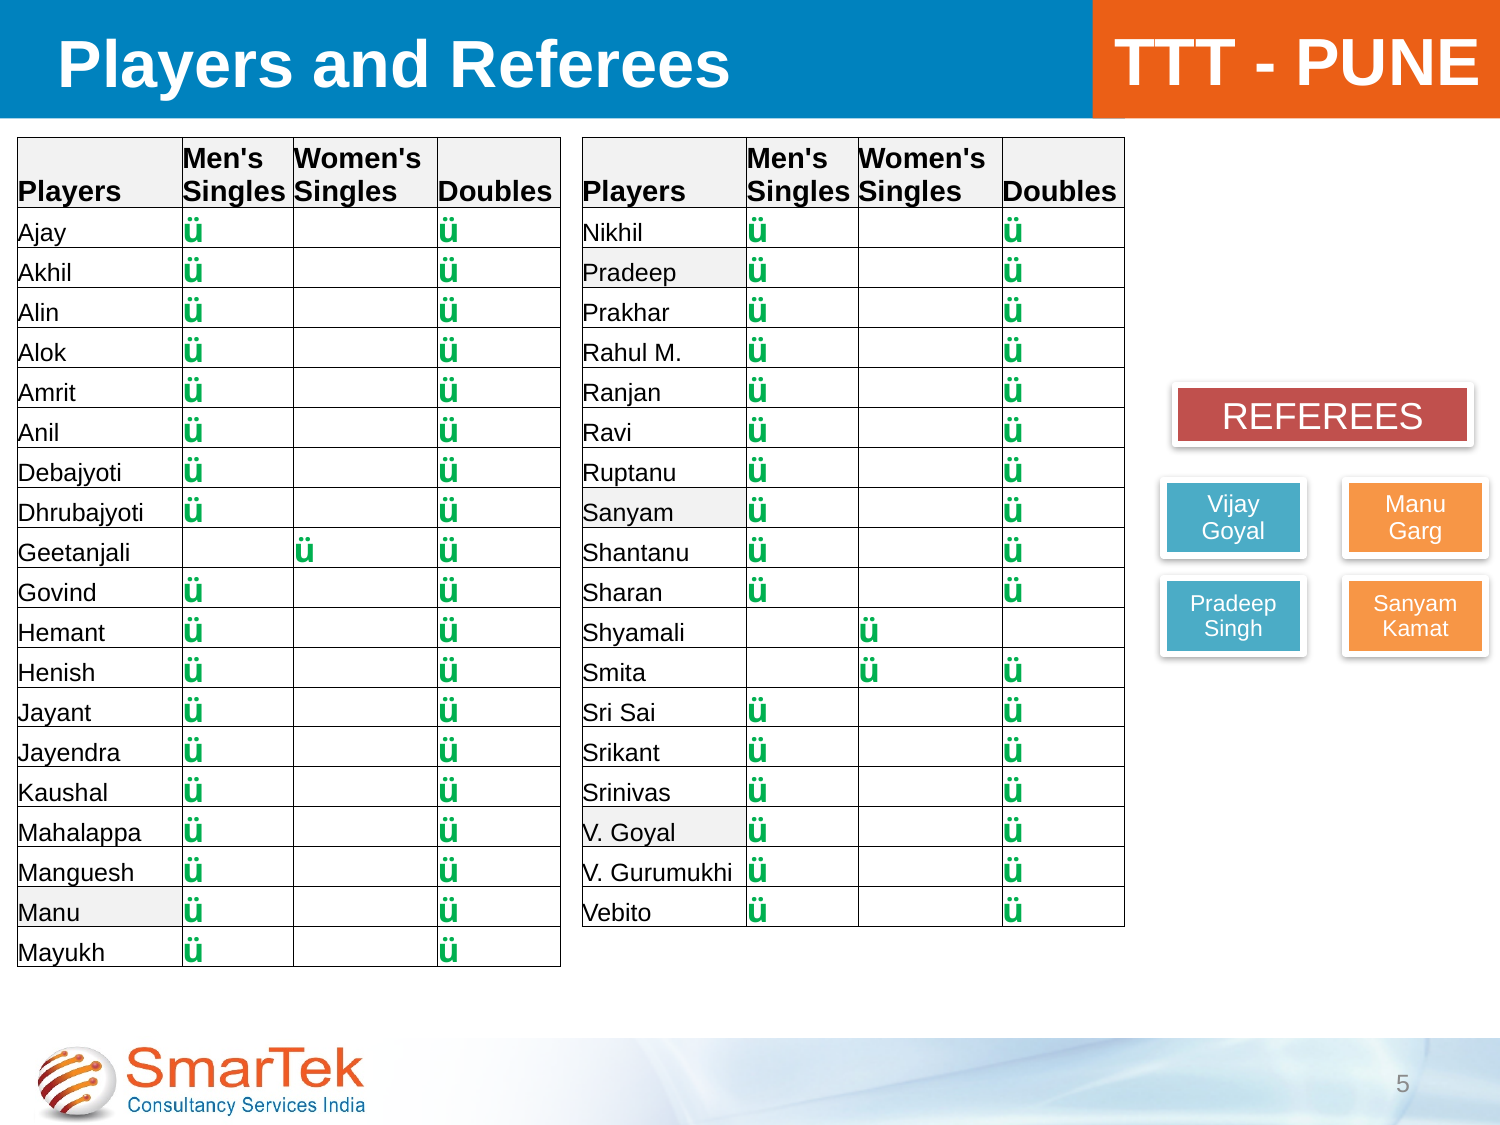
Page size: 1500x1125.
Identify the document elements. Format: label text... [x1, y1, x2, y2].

table_cell [294, 288, 437, 327]
table_cell ü [183, 248, 293, 287]
table_cell Kaushal [18, 767, 182, 806]
table_header Men's Singles [747, 138, 858, 207]
table_cell ü [183, 608, 293, 647]
table_cell ü [747, 208, 858, 247]
table_cell [859, 488, 1002, 527]
table_cell V. Goyal [583, 807, 746, 846]
table_cell ü [747, 887, 858, 926]
table_cell Alin [18, 288, 182, 327]
table_cell [294, 448, 437, 487]
table_cell ü [438, 608, 560, 647]
table_cell ü [438, 927, 560, 966]
table_cell [747, 608, 858, 647]
table_cell ü [183, 568, 293, 607]
table_cell ü [183, 688, 293, 726]
table_cell Vebito [583, 887, 746, 926]
table_header Women's Singles [294, 138, 437, 207]
table_cell ü [747, 528, 858, 567]
table_cell ü [859, 608, 1002, 647]
table_cell [294, 248, 437, 287]
table_cell Mayukh [18, 927, 182, 966]
table_cell [294, 408, 437, 447]
table_cell [859, 288, 1002, 327]
table_cell ü [1003, 727, 1124, 766]
table_cell ü [438, 488, 560, 527]
table_cell [294, 328, 437, 367]
table_cell ü [747, 807, 858, 846]
table_cell Manguesh [18, 847, 182, 886]
table_cell [859, 688, 1002, 726]
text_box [1163, 479, 1486, 729]
table_cell ü [1003, 368, 1124, 407]
table_cell Srinivas [583, 767, 746, 806]
table_cell Henish [18, 648, 182, 687]
table_cell Sharan [583, 568, 746, 607]
table_cell ü [747, 328, 858, 367]
table_cell ü [1003, 807, 1124, 846]
table_cell [294, 688, 437, 726]
table_cell Manu [18, 887, 182, 926]
table_cell ü [747, 847, 858, 886]
table_cell ü [1003, 488, 1124, 527]
table_cell ü [1003, 208, 1124, 247]
table_cell [294, 767, 437, 806]
table_cell ü [438, 727, 560, 766]
table_cell [859, 727, 1002, 766]
table_cell ü [438, 807, 560, 846]
table_cell ü [747, 488, 858, 527]
table_cell ü [438, 568, 560, 607]
table_cell [294, 568, 437, 607]
table_cell [747, 648, 858, 687]
table_cell [294, 887, 437, 926]
table_cell ü [1003, 448, 1124, 487]
table_cell ü [747, 248, 858, 287]
table_cell Amrit [18, 368, 182, 407]
table_cell Smita [583, 648, 746, 687]
table_cell ü [438, 408, 560, 447]
table_cell ü [1003, 648, 1124, 687]
table_cell ü [1003, 767, 1124, 806]
table_cell ü [438, 767, 560, 806]
table_cell [859, 807, 1002, 846]
table_cell [859, 448, 1002, 487]
table_cell Shyamali [583, 608, 746, 647]
table_cell ü [1003, 328, 1124, 367]
table_cell Ravi [583, 408, 746, 447]
table_cell ü [183, 368, 293, 407]
table_cell Srikant [583, 727, 746, 766]
table_cell ü [859, 648, 1002, 687]
table_header Players [583, 138, 746, 207]
slide_number 5 [1074, 1052, 1425, 1113]
table_cell ü [1003, 248, 1124, 287]
table_cell Nikhil [583, 208, 746, 247]
table_cell ü [294, 528, 437, 567]
table_header Players [18, 138, 182, 207]
picture [0, 1036, 1500, 1125]
table_cell ü [438, 887, 560, 926]
table_cell ü [438, 288, 560, 327]
table_cell Geetanjali [18, 528, 182, 567]
table_cell [294, 807, 437, 846]
text_box REFEREES [1172, 382, 1474, 447]
table_cell ü [183, 328, 293, 367]
table_cell ü [438, 528, 560, 567]
table_cell [859, 887, 1002, 926]
table_cell [859, 847, 1002, 886]
table_cell ü [183, 648, 293, 687]
table_cell Govind [18, 568, 182, 607]
table_cell ü [183, 727, 293, 766]
table_cell Ruptanu [583, 448, 746, 487]
table_cell Pradeep [583, 248, 746, 287]
table_cell Anil [18, 408, 182, 447]
table_cell Alok [18, 328, 182, 367]
table_cell [294, 608, 437, 647]
table_cell ü [1003, 887, 1124, 926]
table_cell ü [183, 807, 293, 846]
table_cell [294, 927, 437, 966]
table_header Doubles [438, 138, 560, 207]
table_cell ü [183, 408, 293, 447]
table_cell ü [438, 847, 560, 886]
table_cell ü [1003, 568, 1124, 607]
table_cell ü [747, 408, 858, 447]
table_cell ü [1003, 408, 1124, 447]
table_cell ü [438, 328, 560, 367]
table_cell ü [183, 288, 293, 327]
table_cell ü [183, 448, 293, 487]
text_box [0, 0, 1500, 119]
table_cell [859, 368, 1002, 407]
table_cell ü [747, 568, 858, 607]
table_cell ü [1003, 847, 1124, 886]
table_cell [859, 208, 1002, 247]
table_cell [859, 767, 1002, 806]
table_cell ü [438, 448, 560, 487]
table_cell Sri Sai [583, 688, 746, 726]
table_cell Debajyoti [18, 448, 182, 487]
table_cell Rahul M. [583, 328, 746, 367]
table_cell Akhil [18, 248, 182, 287]
table_cell ü [183, 887, 293, 926]
table_cell [859, 528, 1002, 567]
table_cell ü [747, 767, 858, 806]
table_cell Jayendra [18, 727, 182, 766]
table_cell [859, 248, 1002, 287]
table_cell ü [183, 488, 293, 527]
table_cell ü [438, 648, 560, 687]
table_cell ü [438, 248, 560, 287]
table_cell Ajay [18, 208, 182, 247]
table_cell [294, 847, 437, 886]
table_cell ü [747, 448, 858, 487]
table_cell Hemant [18, 608, 182, 647]
table_cell ü [183, 208, 293, 247]
table_cell ü [438, 208, 560, 247]
table_cell V. Gurumukhi [583, 847, 746, 886]
table_cell ü [1003, 528, 1124, 567]
table_cell Shantanu [583, 528, 746, 567]
table_cell [859, 328, 1002, 367]
table_cell Sanyam [583, 488, 746, 527]
table_cell Prakhar [583, 288, 746, 327]
table_cell [294, 648, 437, 687]
table_cell ü [747, 688, 858, 726]
table_cell ü [183, 767, 293, 806]
table_cell Ranjan [583, 368, 746, 407]
table_cell ü [438, 688, 560, 726]
table_header Doubles [1003, 138, 1124, 207]
table_cell Jayant [18, 688, 182, 726]
table_header Women's Singles [859, 138, 1002, 207]
table_cell [294, 208, 437, 247]
table_cell [294, 727, 437, 766]
table_cell ü [1003, 688, 1124, 726]
table_cell [859, 568, 1002, 607]
table_cell ü [438, 368, 560, 407]
table_cell ü [183, 927, 293, 966]
table_cell Dhrubajyoti [18, 488, 182, 527]
table_cell [183, 528, 293, 567]
table_cell Mahalappa [18, 807, 182, 846]
table_cell [294, 368, 437, 407]
table_header Men's Singles [183, 138, 293, 207]
table_cell [294, 488, 437, 527]
table_cell ü [1003, 288, 1124, 327]
table_cell [1003, 608, 1124, 647]
table_cell ü [183, 847, 293, 886]
table_cell [859, 408, 1002, 447]
table_cell ü [747, 727, 858, 766]
table_cell ü [747, 288, 858, 327]
table_cell ü [747, 368, 858, 407]
